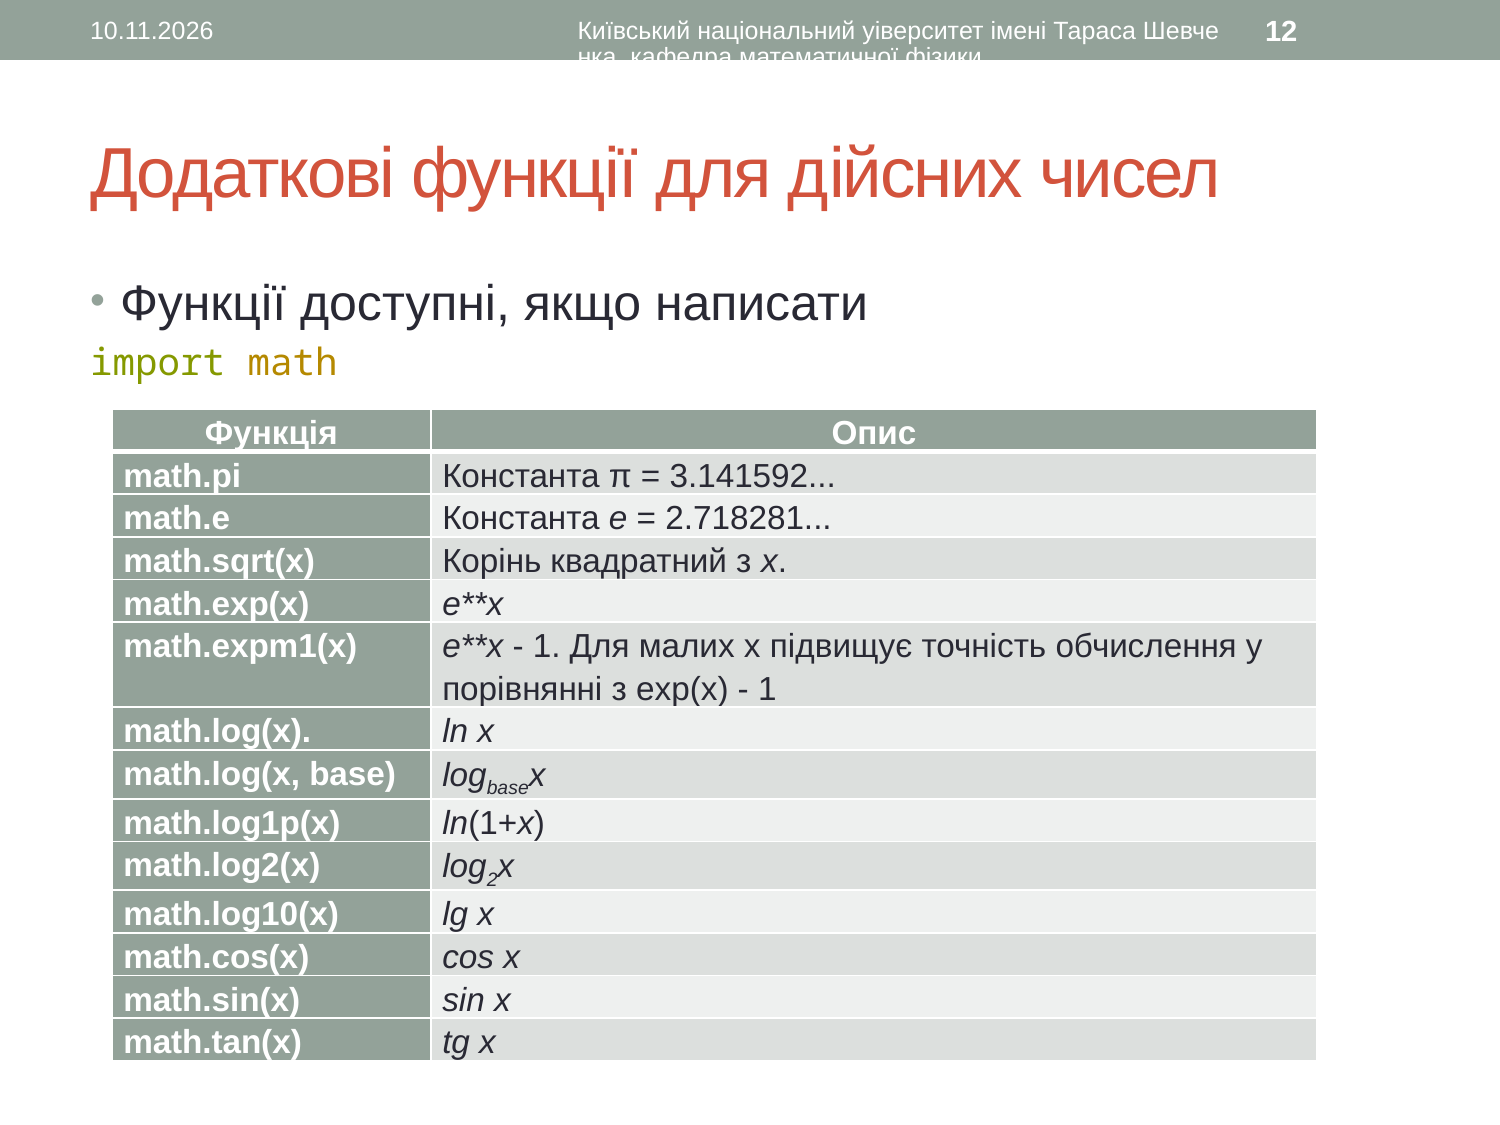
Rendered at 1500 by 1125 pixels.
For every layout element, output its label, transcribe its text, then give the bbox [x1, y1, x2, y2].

table_cell Константа e = 2.718281... [432, 495, 1316, 536]
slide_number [75, 3, 550, 57]
table_cell e**x - 1. Для малих x підвищує точність обчислення у порівнянні з exp(x) - 1 [432, 623, 1316, 706]
table_cell cos x [432, 934, 1316, 975]
table_header Функція [113, 410, 430, 449]
table_header Опис [432, 410, 1316, 449]
table_cell math.expm1(x) [113, 623, 430, 706]
table_cell math.log2(x) [113, 842, 430, 889]
table_cell sin x [432, 976, 1316, 1017]
footer Київський національний уіверситет імені Тараса Шевченка, кафедра математичної фізики [562, 3, 1238, 57]
table_cell math.log(x). [113, 708, 430, 749]
table_cell lg x [432, 891, 1316, 932]
table_cell math.pi [113, 454, 430, 493]
table_cell ln(1+x) [432, 800, 1316, 841]
table_cell ln x [432, 708, 1316, 749]
slide_number 12 [1250, 3, 1425, 57]
table_cell math.sin(x) [113, 976, 430, 1017]
table_cell math.exp(x) [113, 580, 430, 621]
table_cell math.log10(x) [113, 891, 430, 932]
table_cell tg x [432, 1019, 1316, 1060]
list Функції доступні, якщо написати import math [75, 262, 1425, 1063]
table_cell math.tan(x) [113, 1019, 430, 1060]
table_cell Константа π = 3.141592... [432, 454, 1316, 493]
table_cell math.e [113, 495, 430, 536]
table_cell e**x [432, 580, 1316, 621]
title Додаткові функції для дійсних чисел [75, 87, 1425, 250]
table_cell log2x [432, 842, 1316, 889]
table_cell Корінь квадратний з x. [432, 538, 1316, 579]
table_cell logbasex [432, 751, 1316, 798]
table_cell math.sqrt(x) [113, 538, 430, 579]
table_cell math.log1p(x) [113, 800, 430, 841]
table_cell math.log(x, base) [113, 751, 430, 798]
table_cell math.cos(x) [113, 934, 430, 975]
